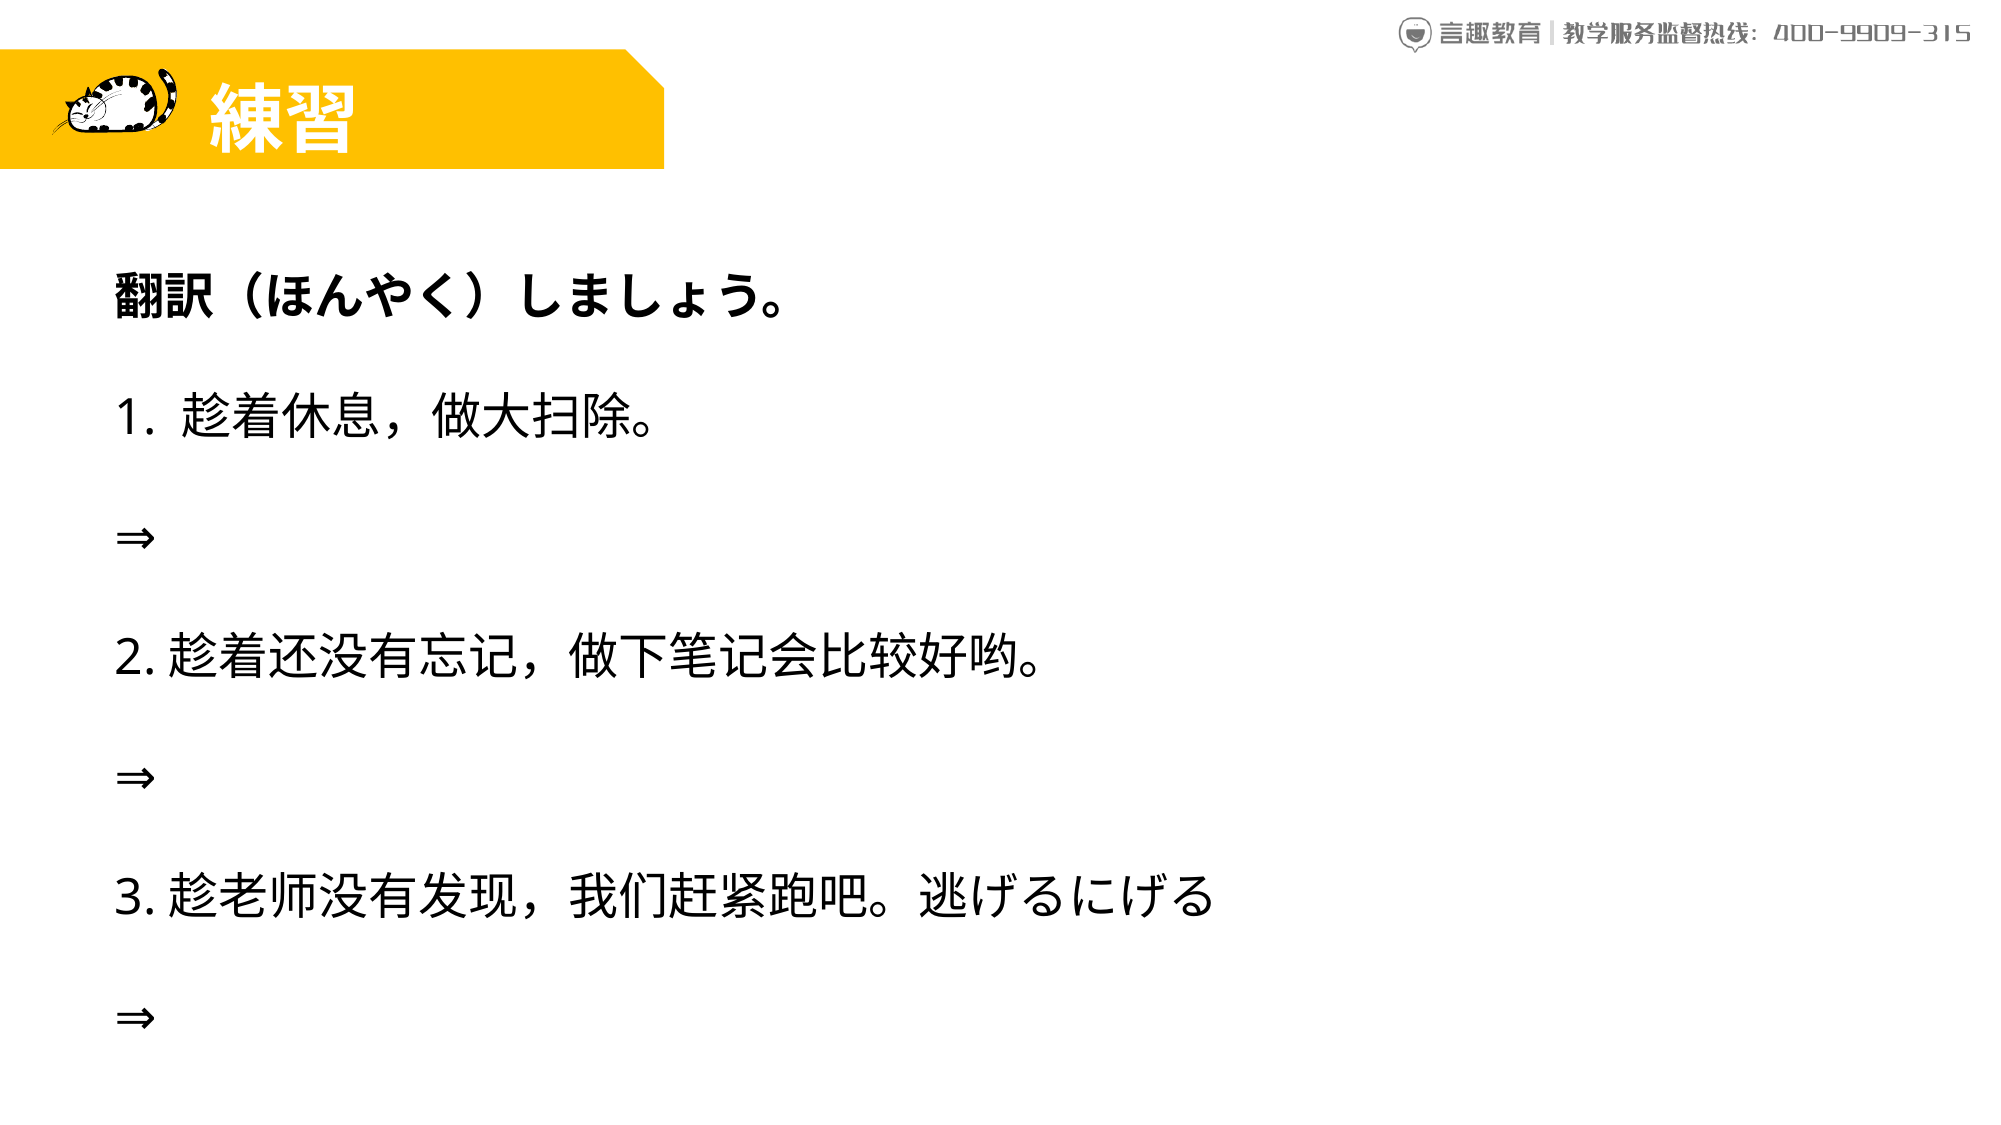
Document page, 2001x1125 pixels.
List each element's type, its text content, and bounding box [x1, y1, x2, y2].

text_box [0, 49, 665, 169]
text_box 翻訳（ほんやく）しましょう。 1. 趁着休息，做大扫除。 ⇒ 2.趁着还没有忘记，做下笔记会比较好哟。 ⇒ 3.趁老师没有发现，我们赶紧跑吧。逃げるにげる ⇒ [99, 197, 1826, 1053]
